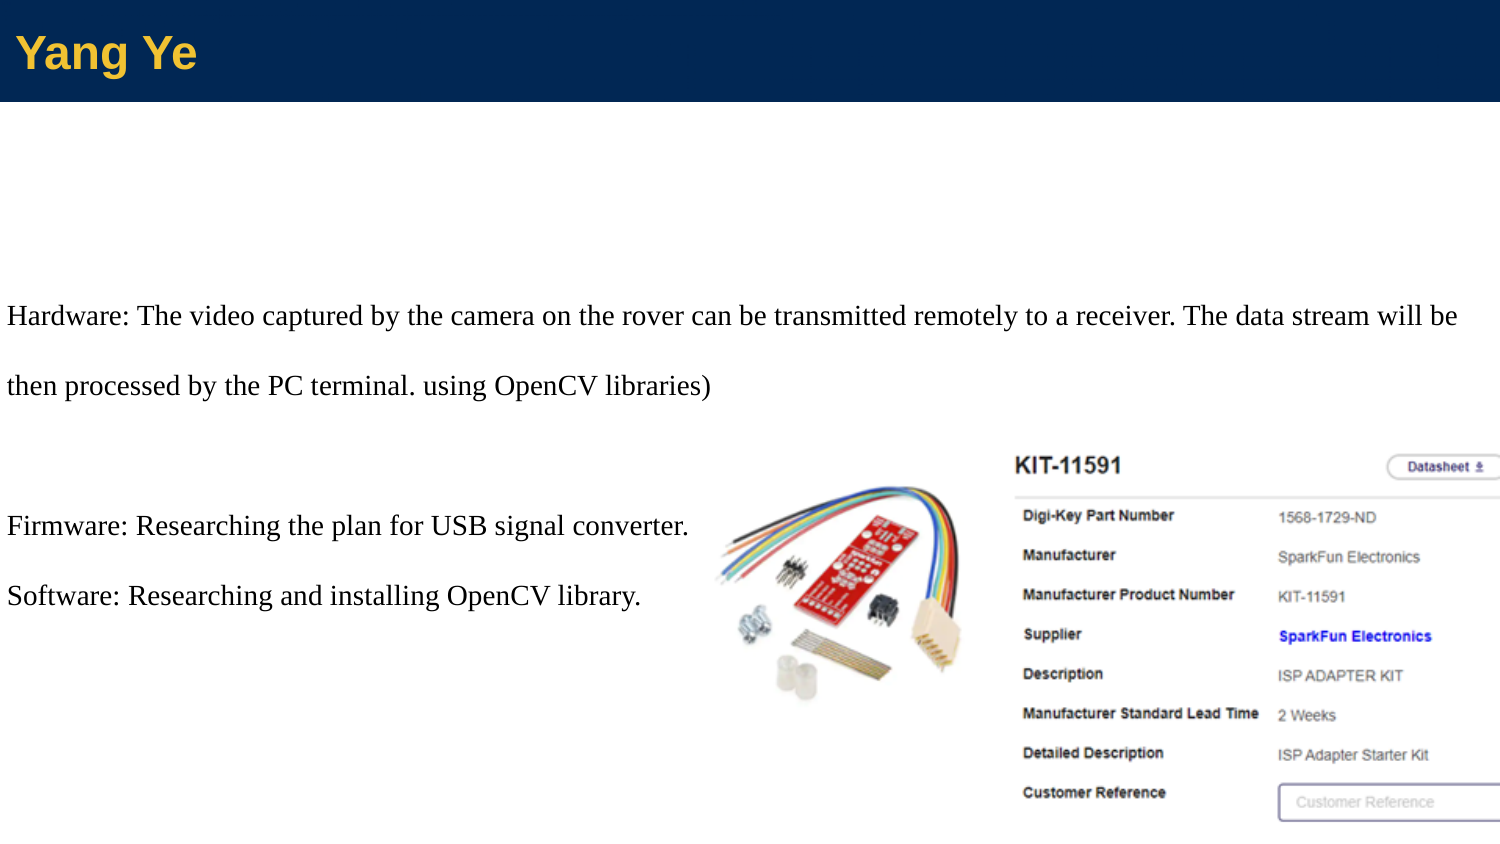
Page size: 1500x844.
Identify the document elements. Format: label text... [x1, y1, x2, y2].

picture [0, 0, 1500, 103]
picture [699, 432, 1500, 844]
text_box Hardware: The video captured by the camera on the rover can be transmitted remotely to a receiver. The data stream will be then processed by the PC terminal. using OpenCV libraries) Firmware: Researching the plan for USB signal converter. Software: Researching and installing OpenCV library. [0, 246, 1476, 672]
